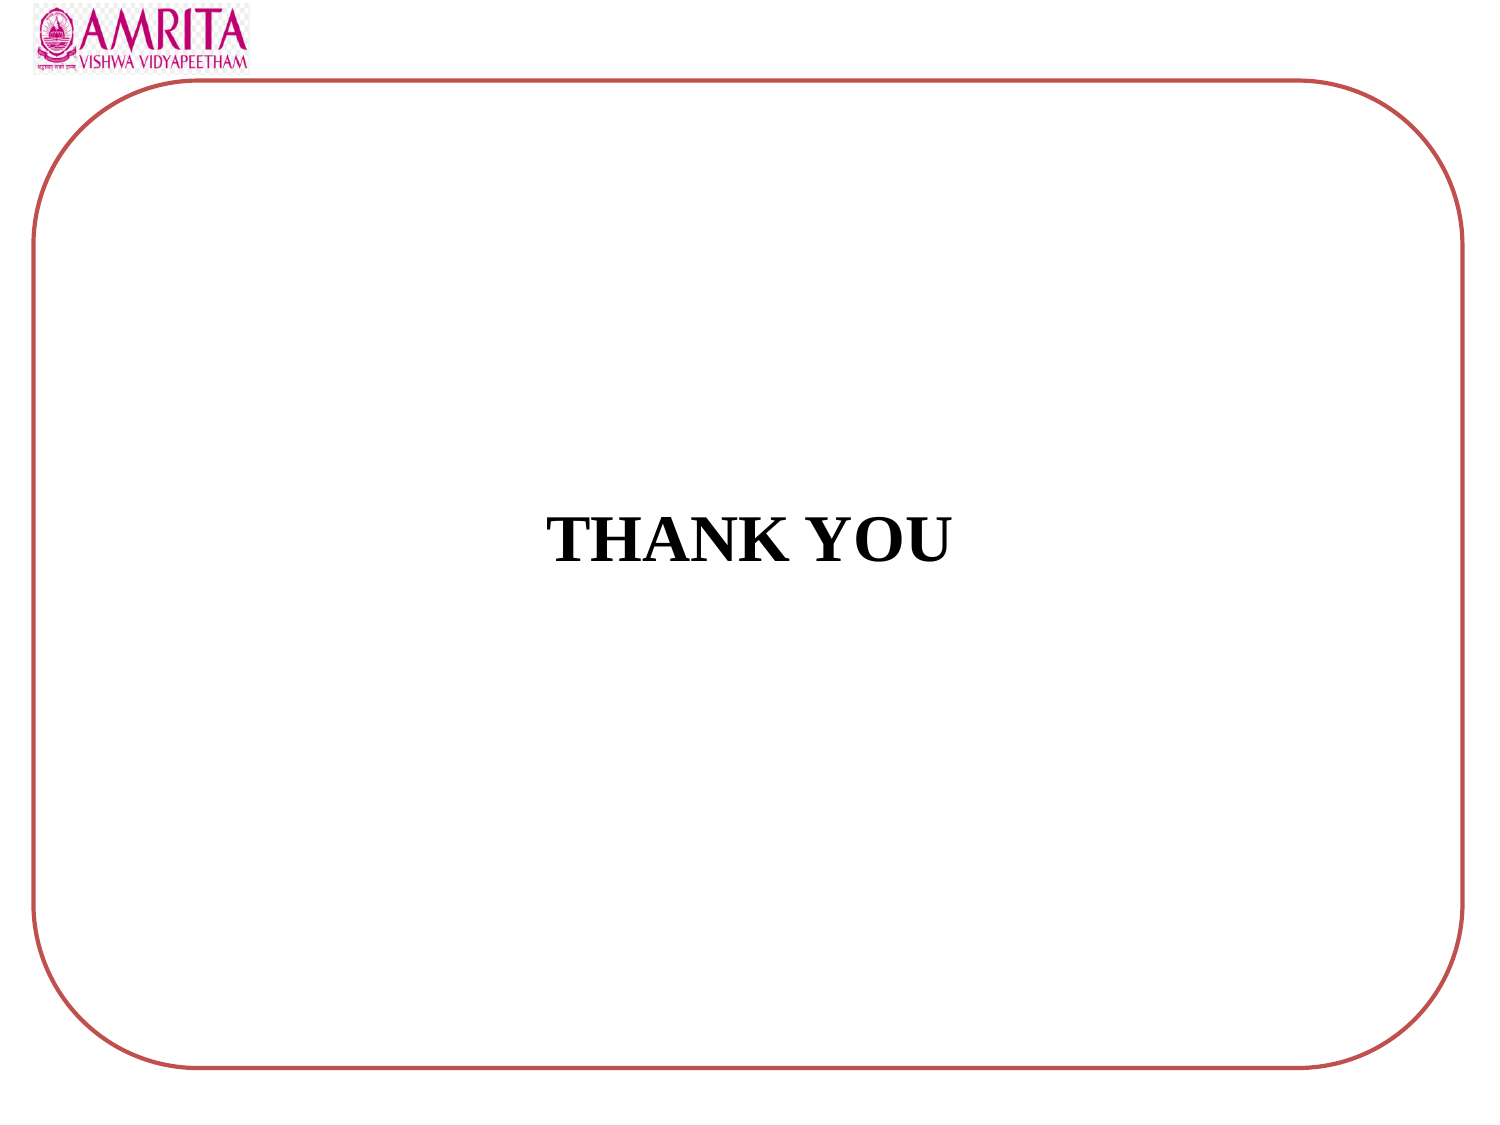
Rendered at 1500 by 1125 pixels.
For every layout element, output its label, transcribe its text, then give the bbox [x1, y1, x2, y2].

text_box THANK YOU [412, 487, 1088, 583]
picture [33, 2, 251, 76]
text_box [31, 78, 1465, 1071]
